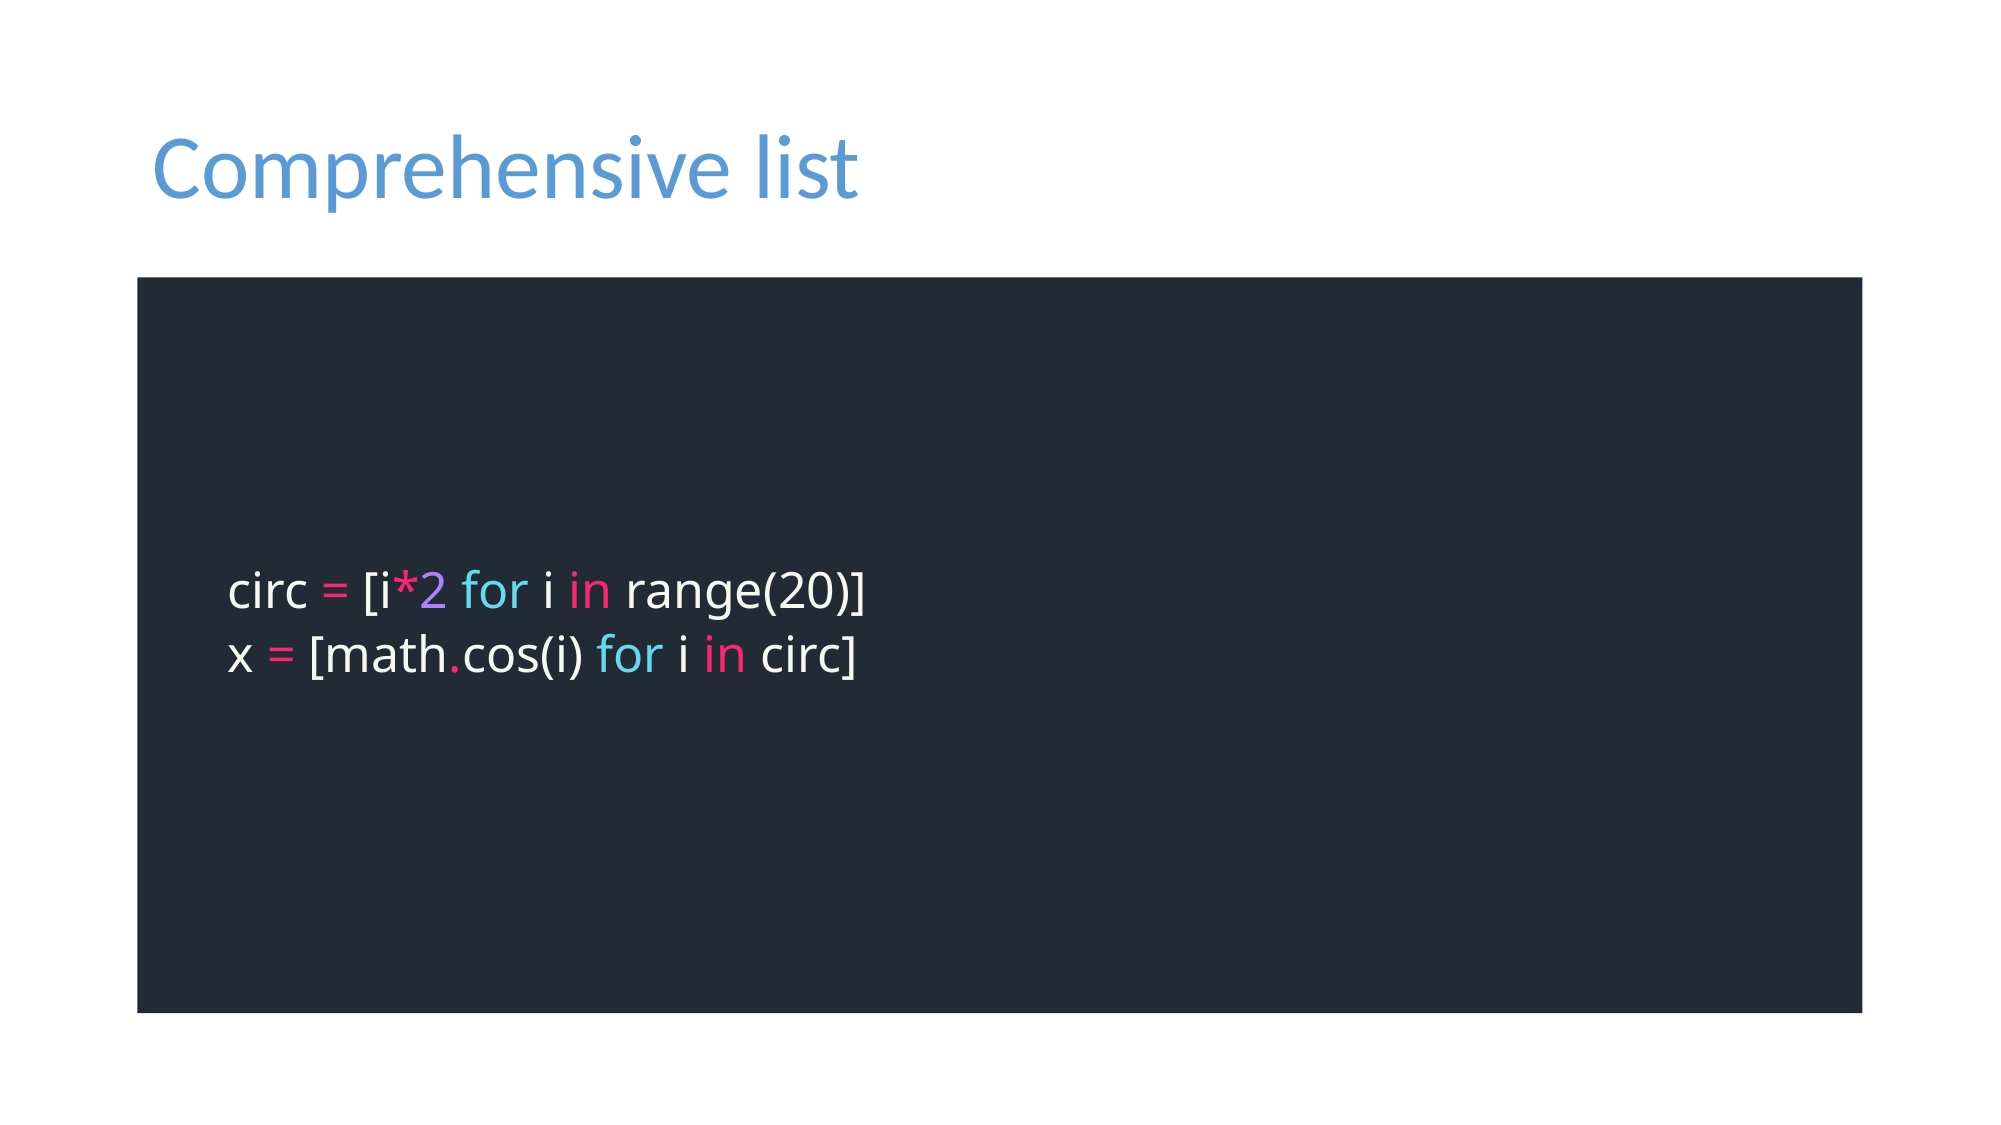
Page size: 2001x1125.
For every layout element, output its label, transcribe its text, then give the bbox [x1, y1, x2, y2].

list circ = [i*2 for i in range(20)] x = [math.cos(i) for i in circ] [137, 277, 1863, 1014]
title Comprehensive list [137, 59, 1863, 277]
